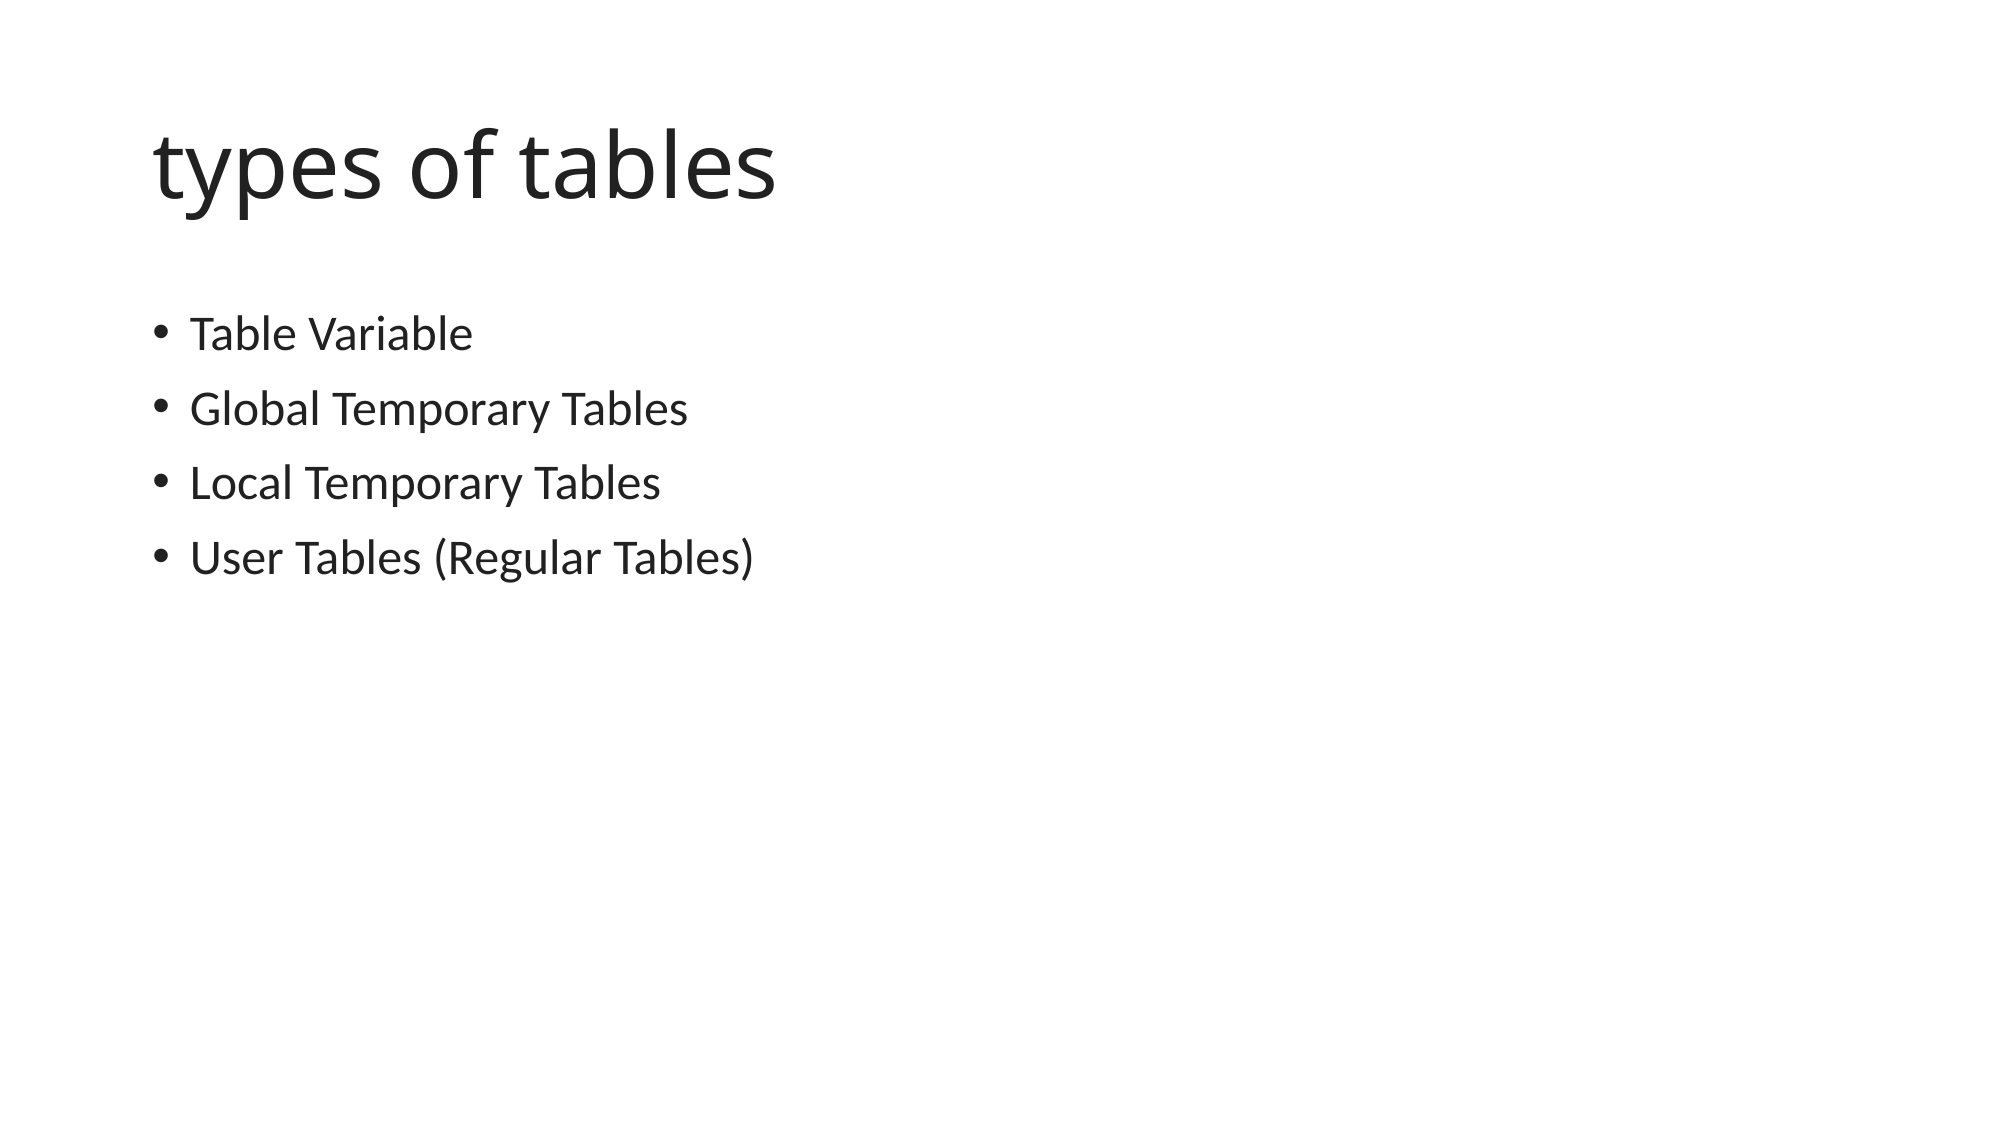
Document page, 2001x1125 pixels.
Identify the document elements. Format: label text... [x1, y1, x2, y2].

title types of tables [137, 59, 1863, 278]
list Table Variable Global Temporary Tables Local Temporary Tables User Tables (Regular Tables) [137, 299, 1863, 1014]
